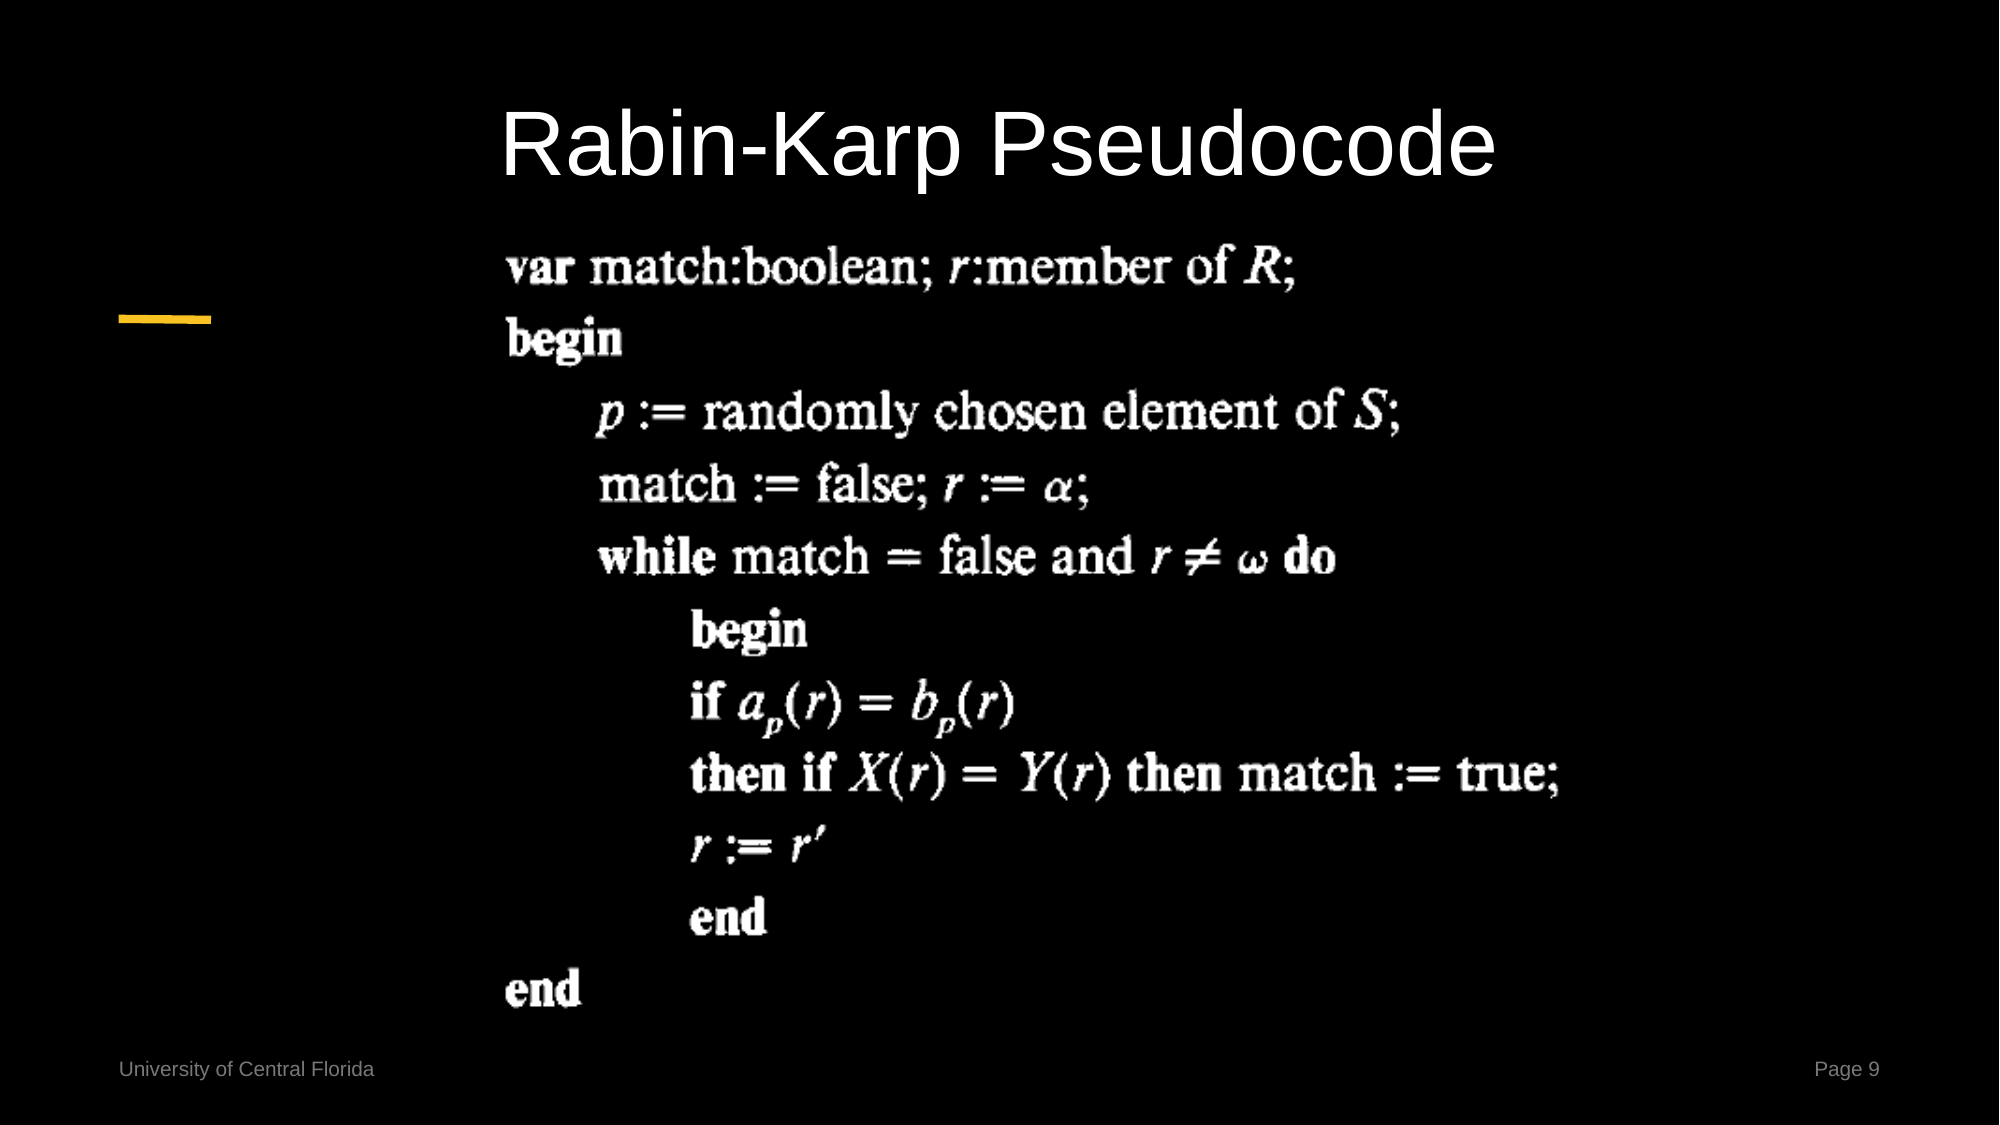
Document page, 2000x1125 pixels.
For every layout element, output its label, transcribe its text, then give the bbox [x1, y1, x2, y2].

title Rabin-Karp Pseudocode [99, 44, 1899, 233]
picture [449, 218, 1622, 1050]
